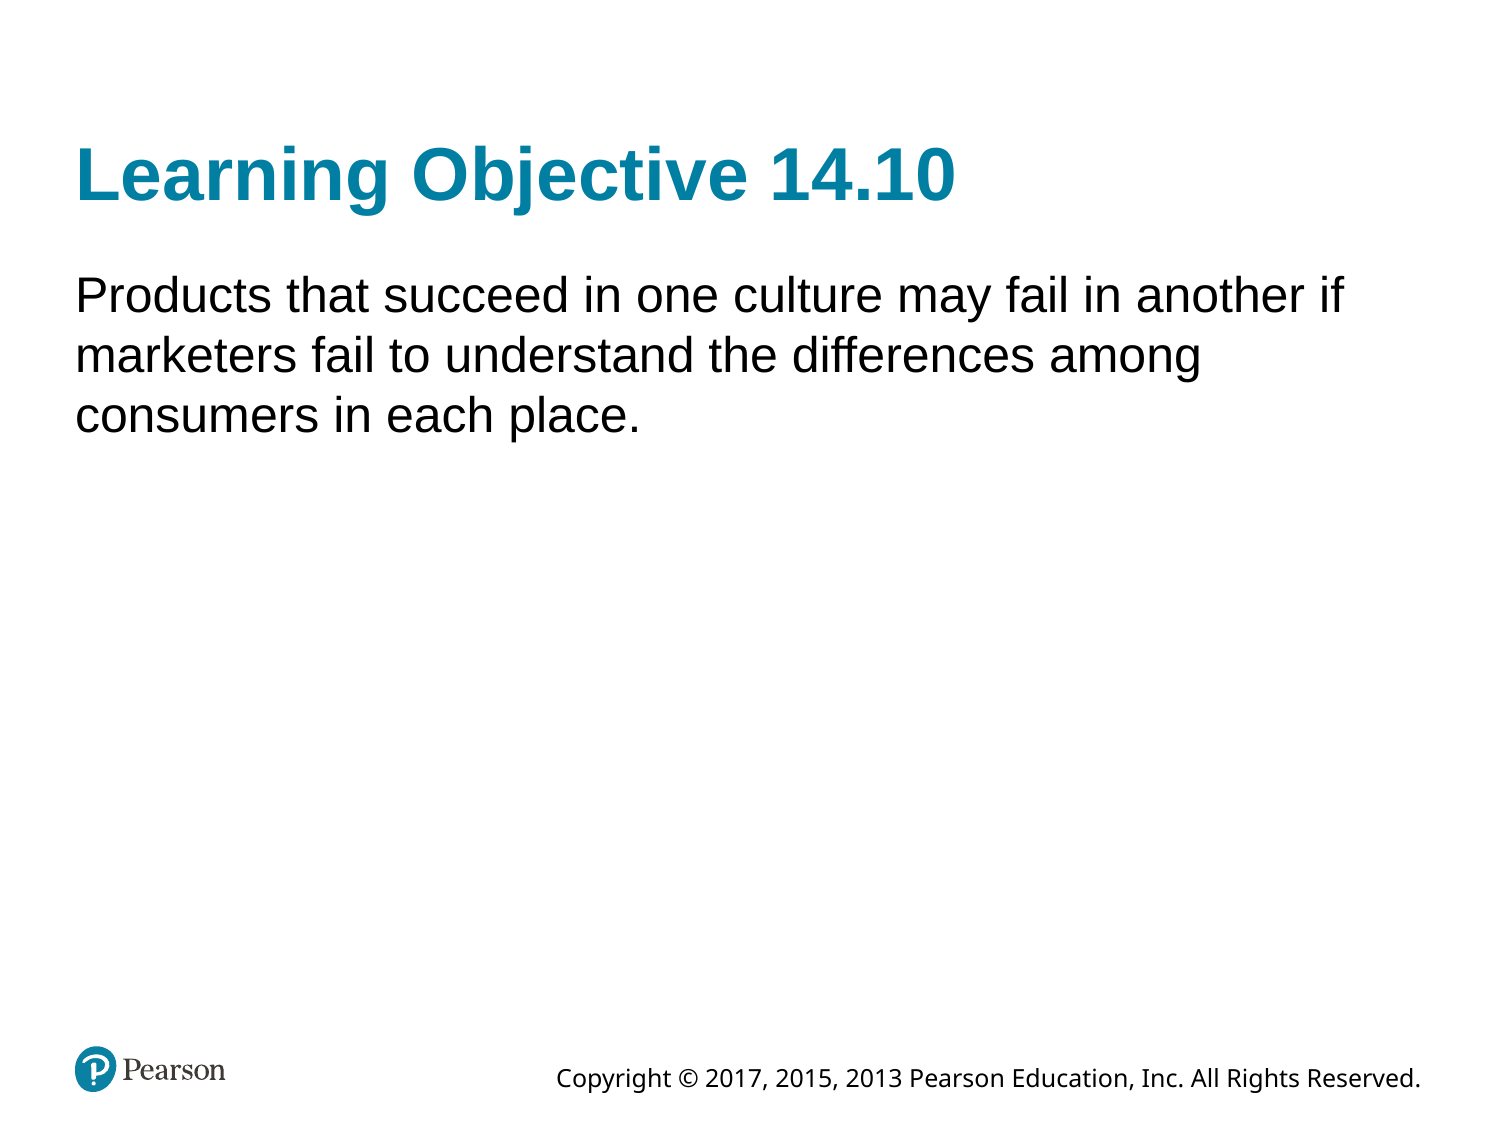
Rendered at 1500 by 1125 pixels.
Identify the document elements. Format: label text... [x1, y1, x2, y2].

title Learning Objective 14.10 [75, 35, 1425, 216]
list Products that succeed in one culture may fail in another if marketers fail to understand the differences among consumers in each place. [75, 262, 1425, 1005]
